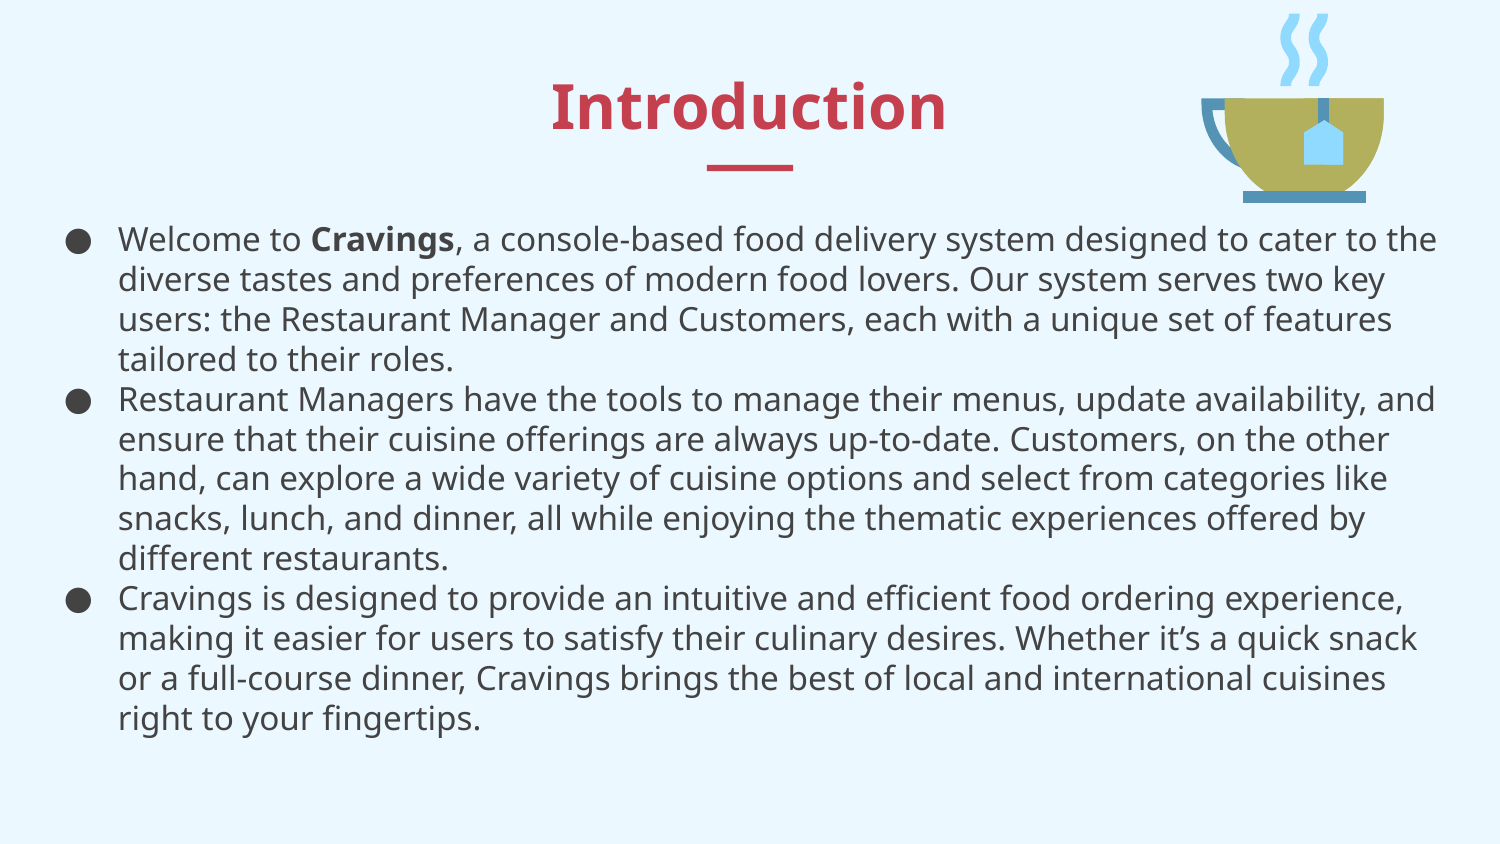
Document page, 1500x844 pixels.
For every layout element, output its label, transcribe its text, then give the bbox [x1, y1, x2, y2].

list Welcome to Cravings, a console-based food delivery system designed to cater to the diverse tastes and preferences of modern food lovers. Our system serves two key users: the Restaurant Manager and Customers, each with a unique set of features tailored to their roles. Restaurant Managers have the tools to manage their menus, update availability, and ensure that their cuisine offerings are always up-to-date. Customers, on the other hand, can explore a wide variety of cuisine options and select from categories like snacks, lunch, and dinner, all while enjoying the thematic experiences offered by different restaurants. Cravings is designed to provide an intuitive and efficient food ordering experience, making it easier for users to satisfy their culinary desires. Whether it’s a quick snack or a full-course dinner, Cravings brings the best of local and international cuisines right to your fingertips. [28, 203, 1468, 811]
title Introduction [130, 33, 1201, 157]
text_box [1201, 13, 1384, 203]
